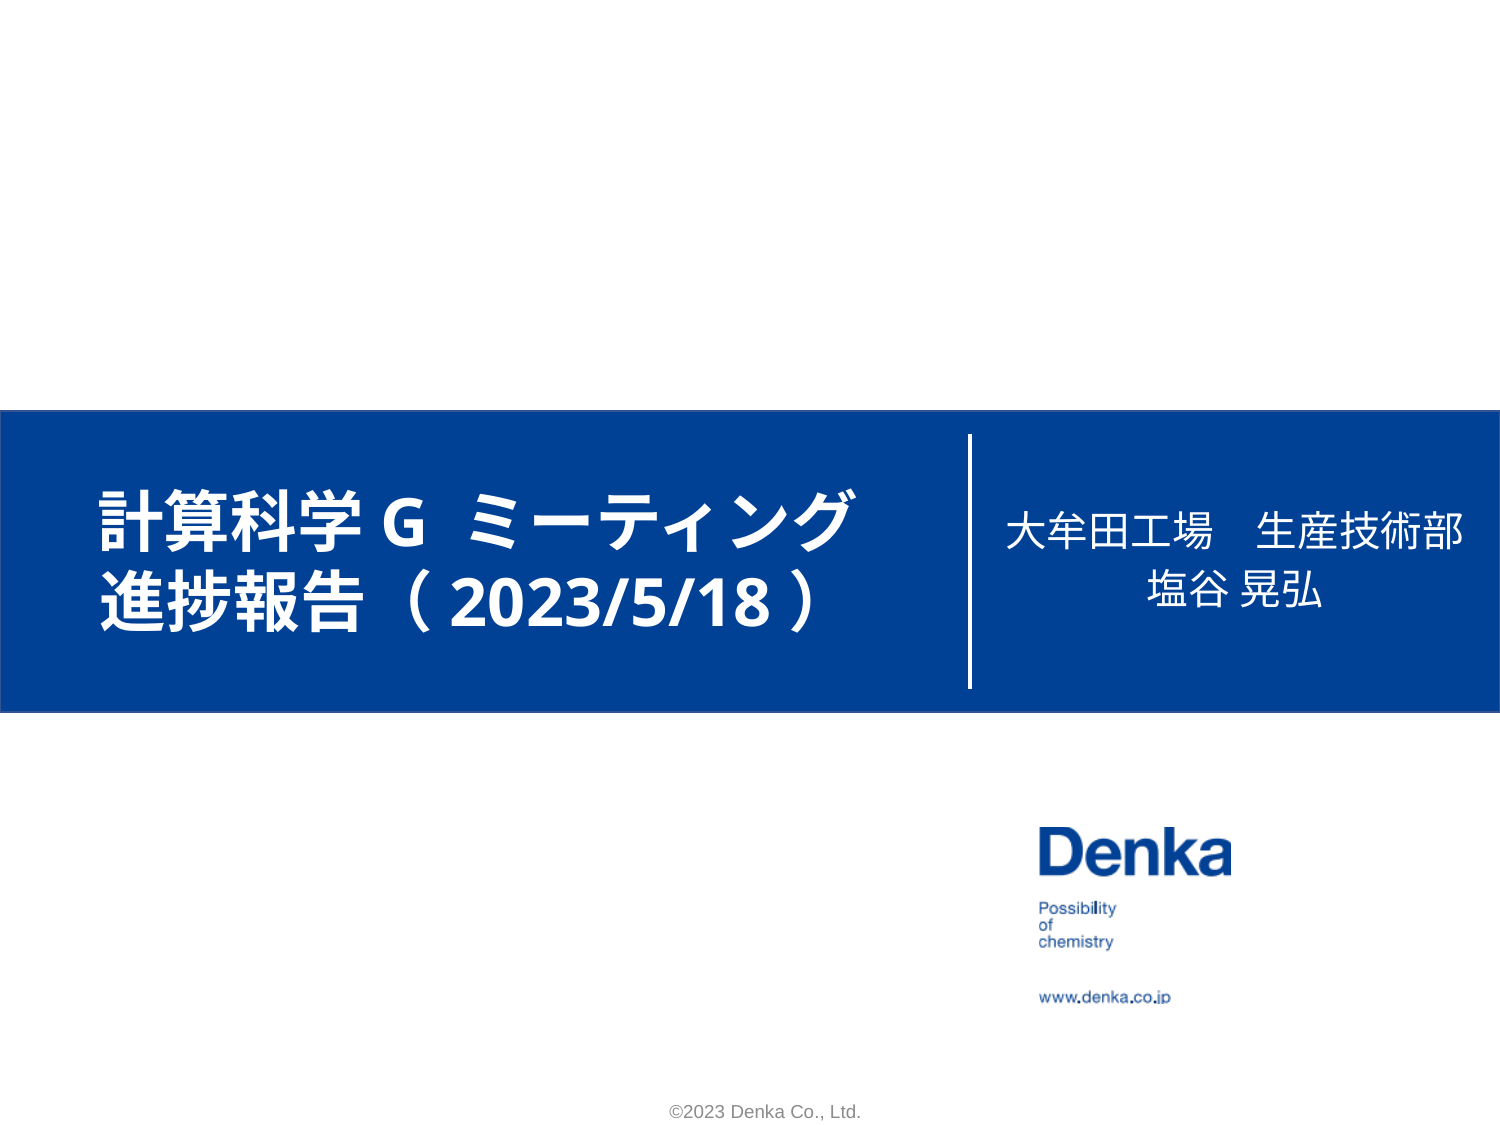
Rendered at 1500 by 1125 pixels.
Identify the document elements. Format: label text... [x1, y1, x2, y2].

title 計算科学G ミーティング 進捗報告（2023/5/18） [14, 409, 941, 711]
